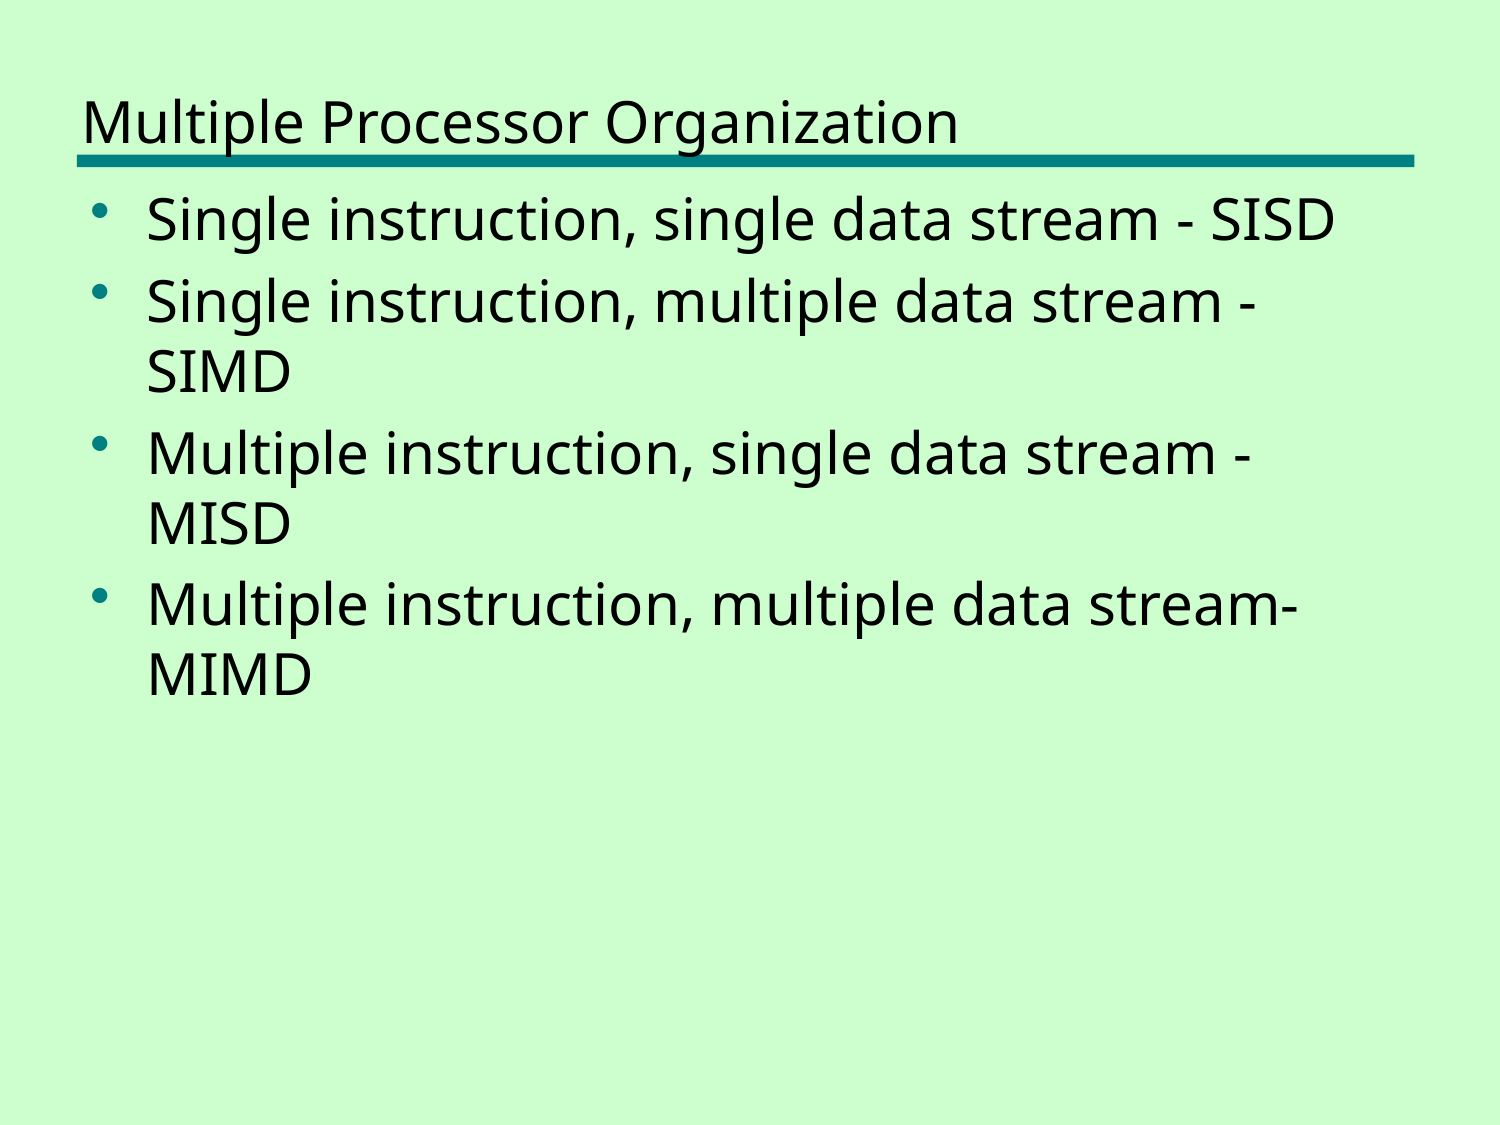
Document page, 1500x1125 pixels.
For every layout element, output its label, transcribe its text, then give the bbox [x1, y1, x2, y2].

list Single instruction, single data stream - SISD Single instruction, multiple data stream - SIMD Multiple instruction, single data stream - MISD Multiple instruction, multiple data stream- MIMD [74, 174, 1417, 1101]
title Multiple Processor Organization [66, 24, 1413, 163]
